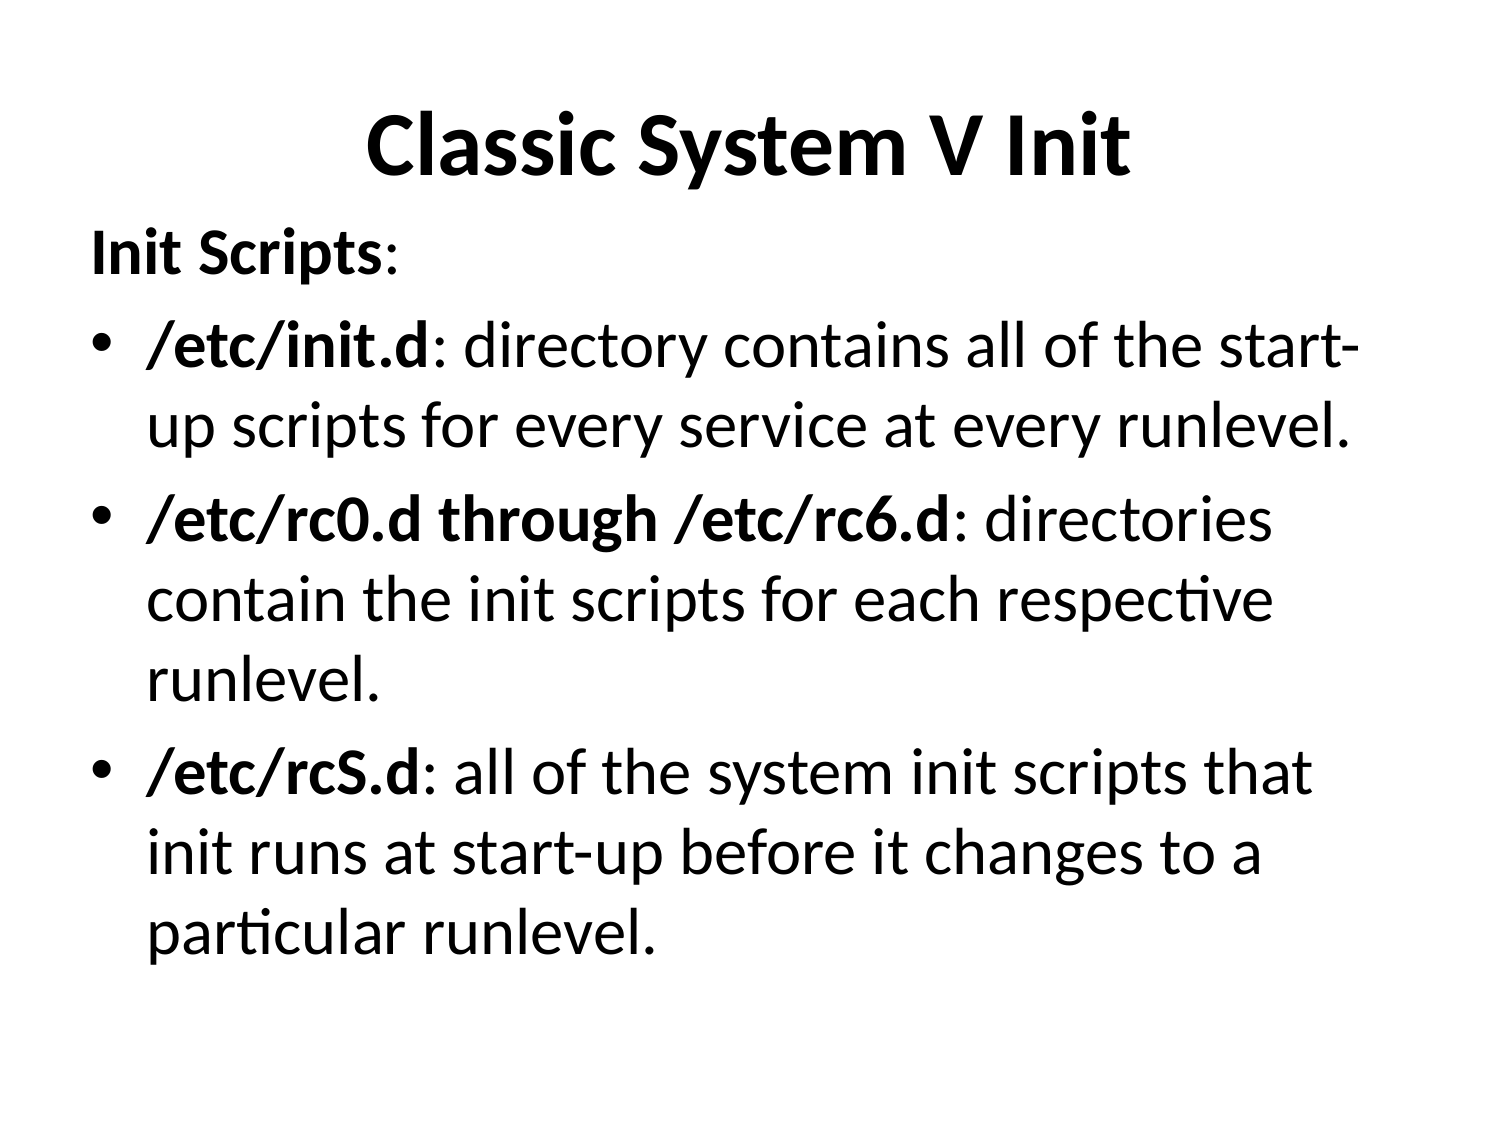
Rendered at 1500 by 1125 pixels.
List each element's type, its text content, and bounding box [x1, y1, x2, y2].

list Init Scripts: /etc/init.d: directory contains all of the start-up scripts for every service at every runlevel. /etc/rc0.d through /etc/rc6.d: directories contain the init scripts for each respective runlevel. /etc/rcS.d: all of the system init scripts that init runs at start-up before it changes to a particular runlevel. [75, 200, 1425, 1125]
title Classic System V Init [75, 45, 1425, 200]
